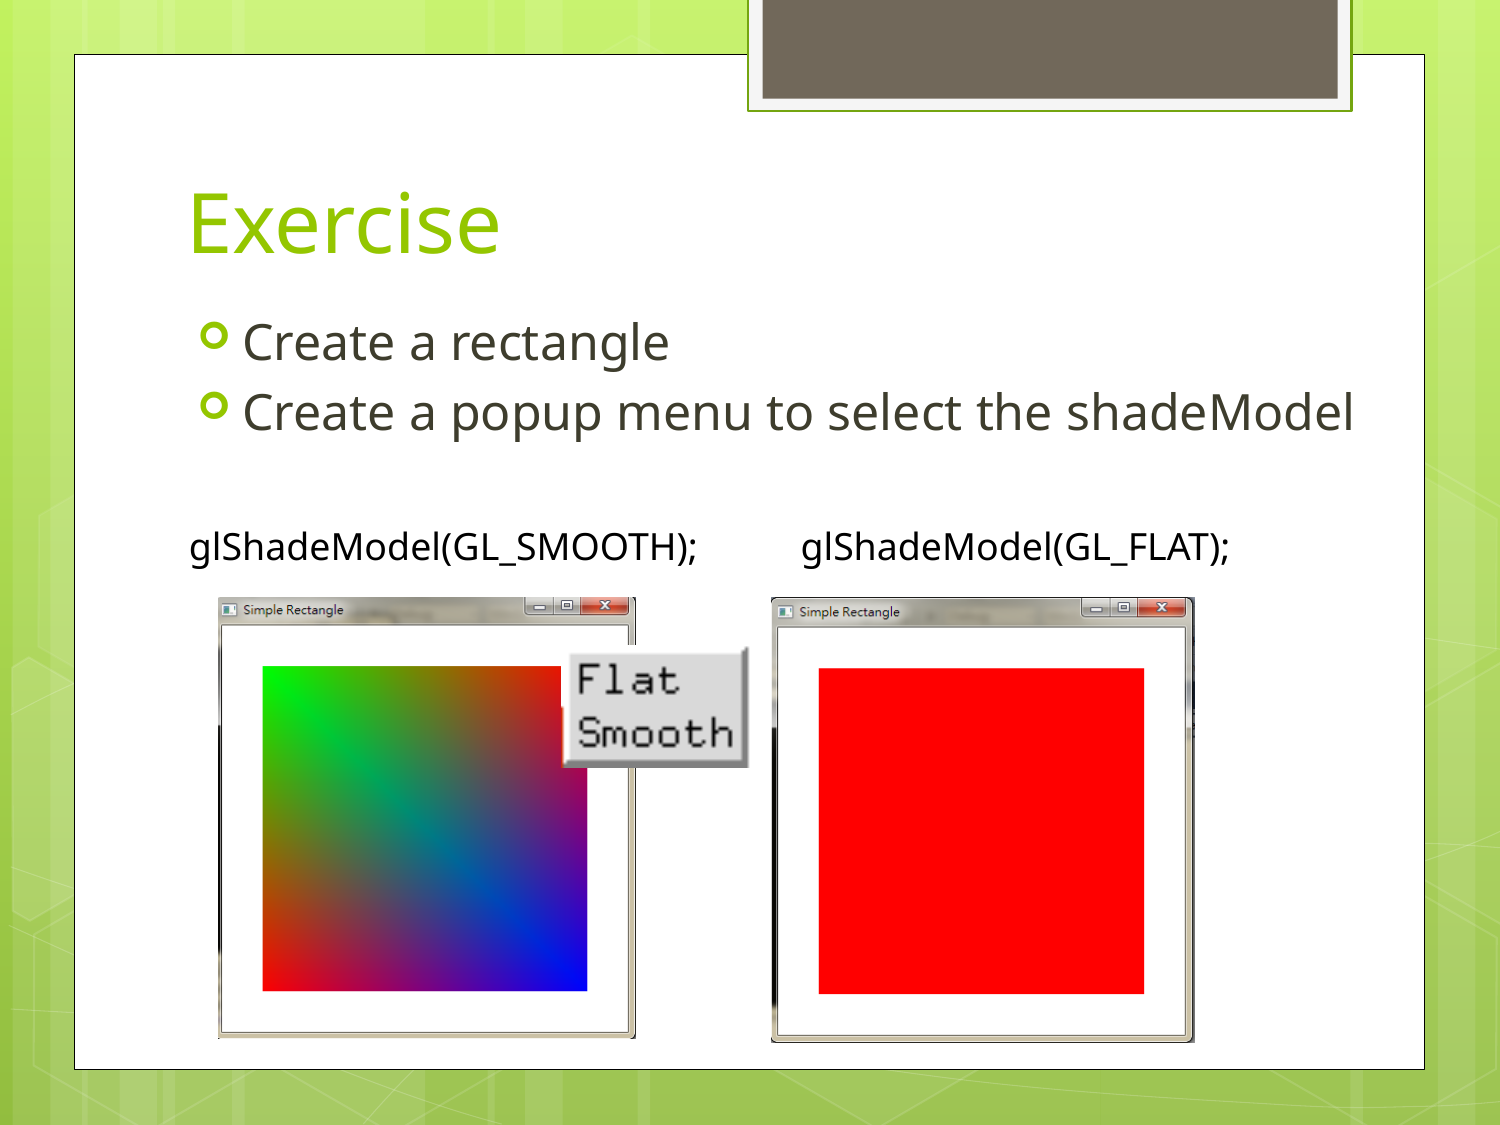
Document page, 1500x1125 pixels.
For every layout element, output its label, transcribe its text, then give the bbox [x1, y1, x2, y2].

picture [771, 597, 1196, 1043]
title Exercise [171, 90, 1324, 278]
picture [218, 597, 767, 1039]
text_box glShadeModel(GL_SMOOTH); [174, 515, 714, 575]
list Create a rectangle Create a popup menu to select the shadeModel [171, 302, 1447, 879]
text_box glShadeModel(GL_FLAT); [785, 515, 1246, 575]
